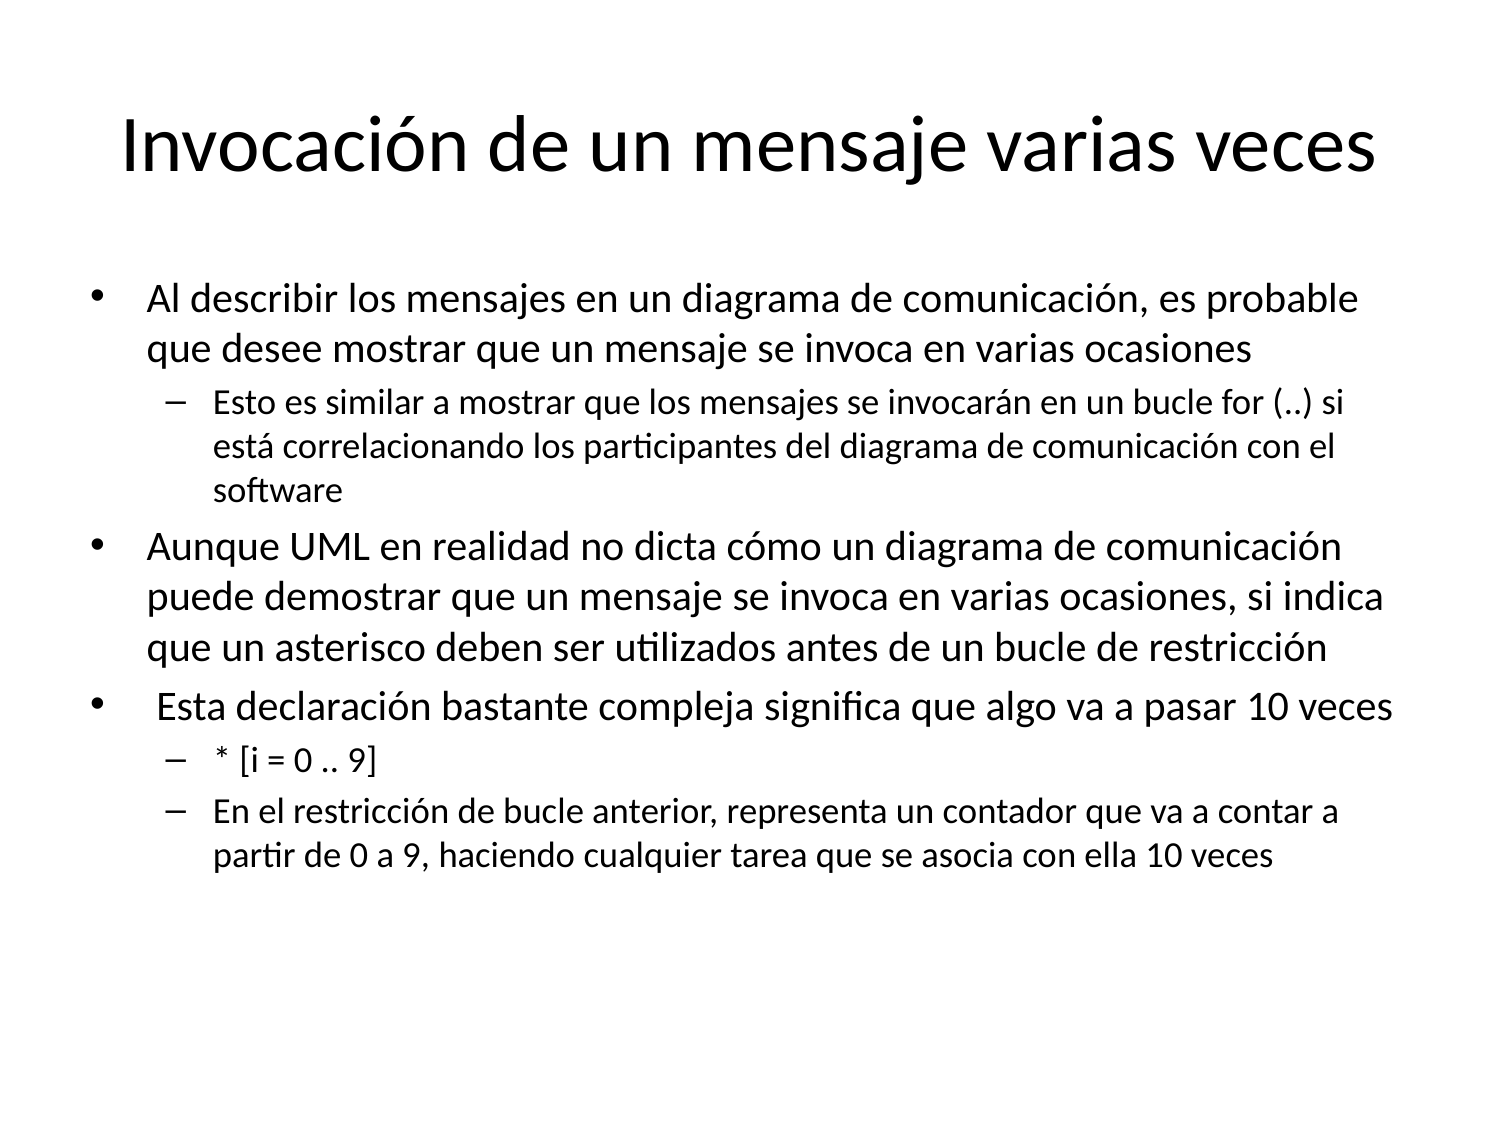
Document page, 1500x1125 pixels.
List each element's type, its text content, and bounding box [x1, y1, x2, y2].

title Invocación de un mensaje varias veces [75, 45, 1425, 233]
list Al describir los mensajes en un diagrama de comunicación, es probable que desee mostrar que un mensaje se invoca en varias ocasiones Esto es similar a mostrar que los mensajes se invocarán en un bucle for (..) si está correlacionando los participantes del diagrama de comunicación con el software Aunque UML en realidad no dicta cómo un diagrama de comunicación puede demostrar que un mensaje se invoca en varias ocasiones, si indica que un asterisco deben ser utilizados antes de un bucle de restricción Esta declaración bastante compleja significa que algo va a pasar 10 veces * [i = 0 .. 9] En el restricción de bucle anterior, representa un contador que va a contar a partir de 0 a 9, haciendo cualquier tarea que se asocia con ella 10 veces [75, 262, 1425, 1005]
